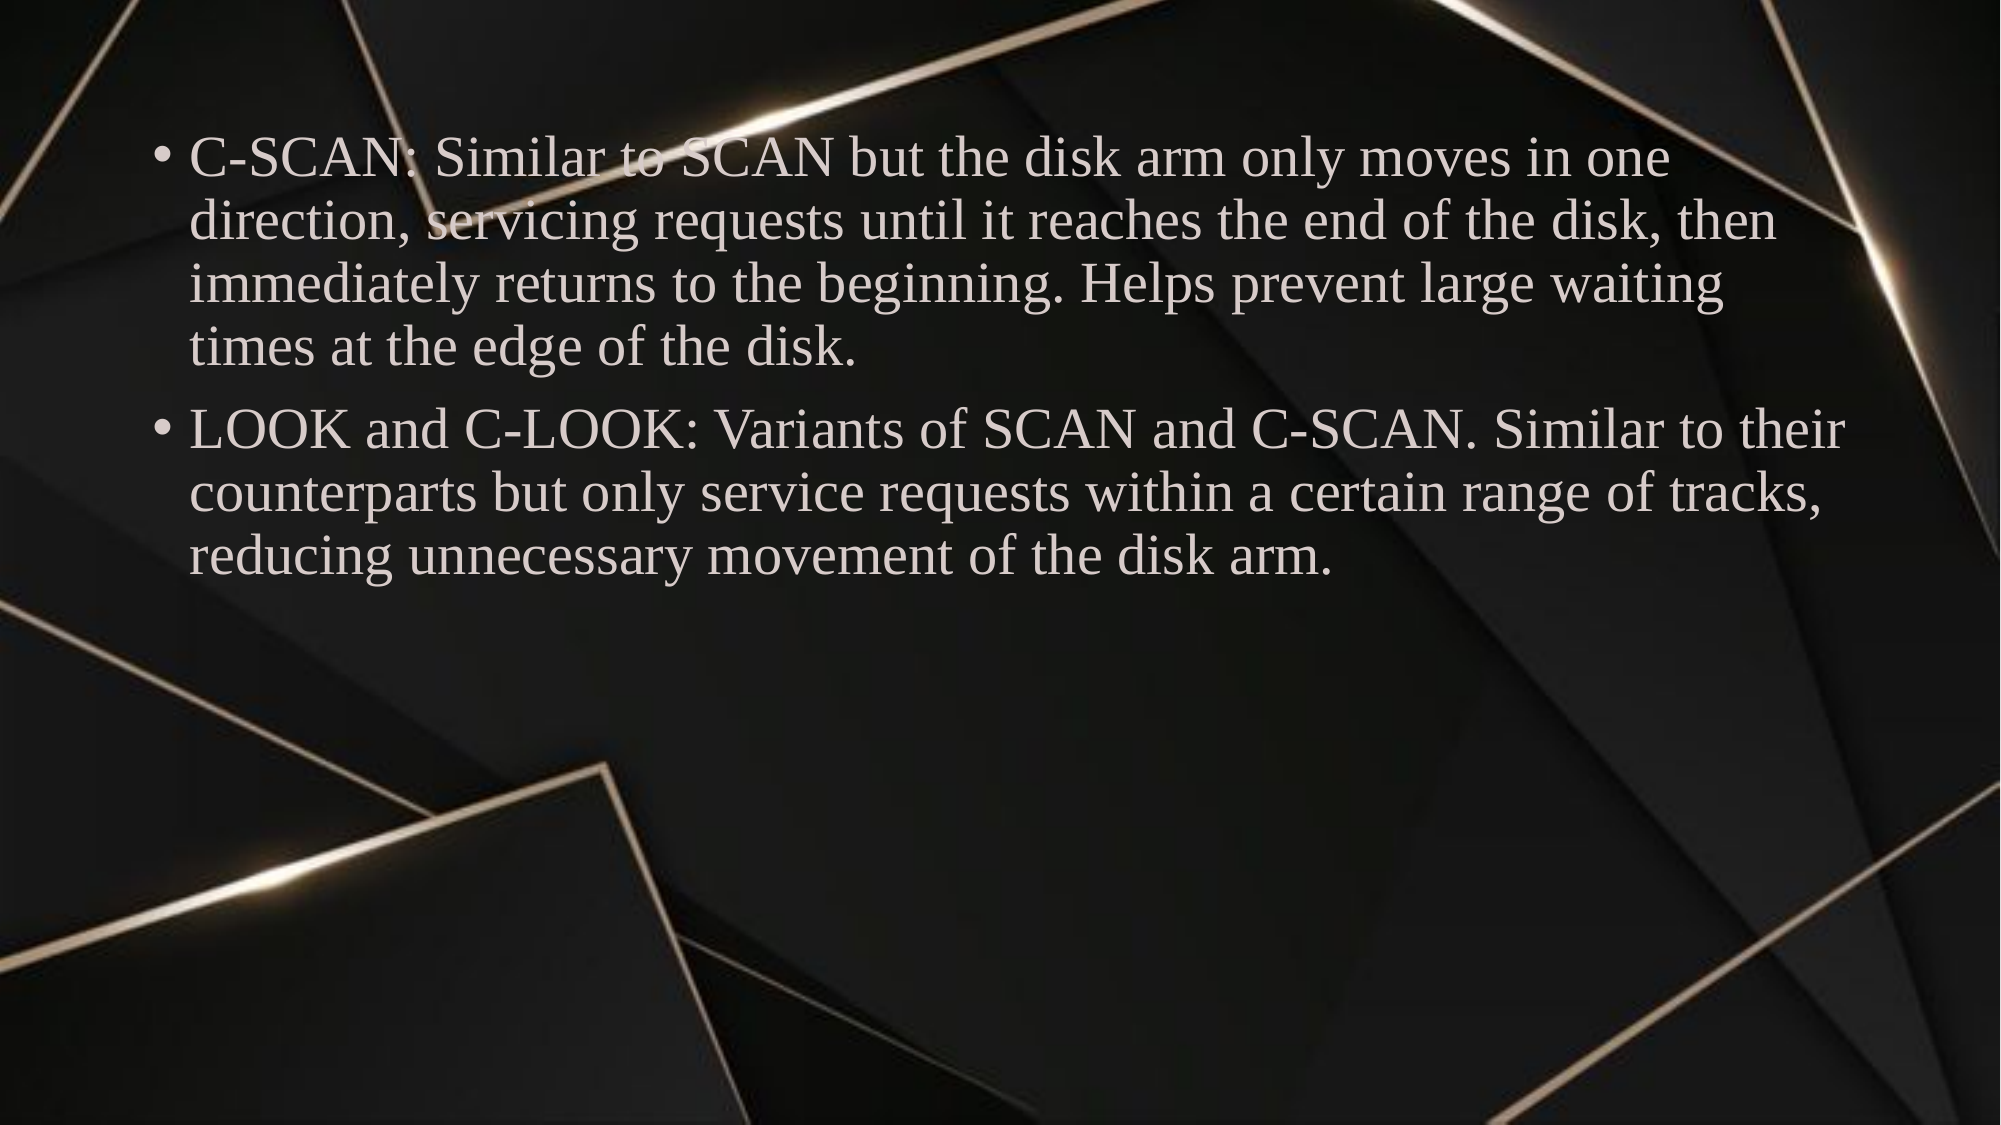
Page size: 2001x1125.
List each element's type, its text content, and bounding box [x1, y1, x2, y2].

list C-SCAN: Similar to SCAN but the disk arm only moves in one direction, servicing requests until it reaches the end of the disk, then immediately returns to the beginning. Helps prevent large waiting times at the edge of the disk. LOOK and C-LOOK: Variants of SCAN and C-SCAN. Similar to their counterparts but only service requests within a certain range of tracks, reducing unnecessary movement of the disk arm. [137, 118, 1863, 1014]
picture [0, 0, 2001, 1125]
